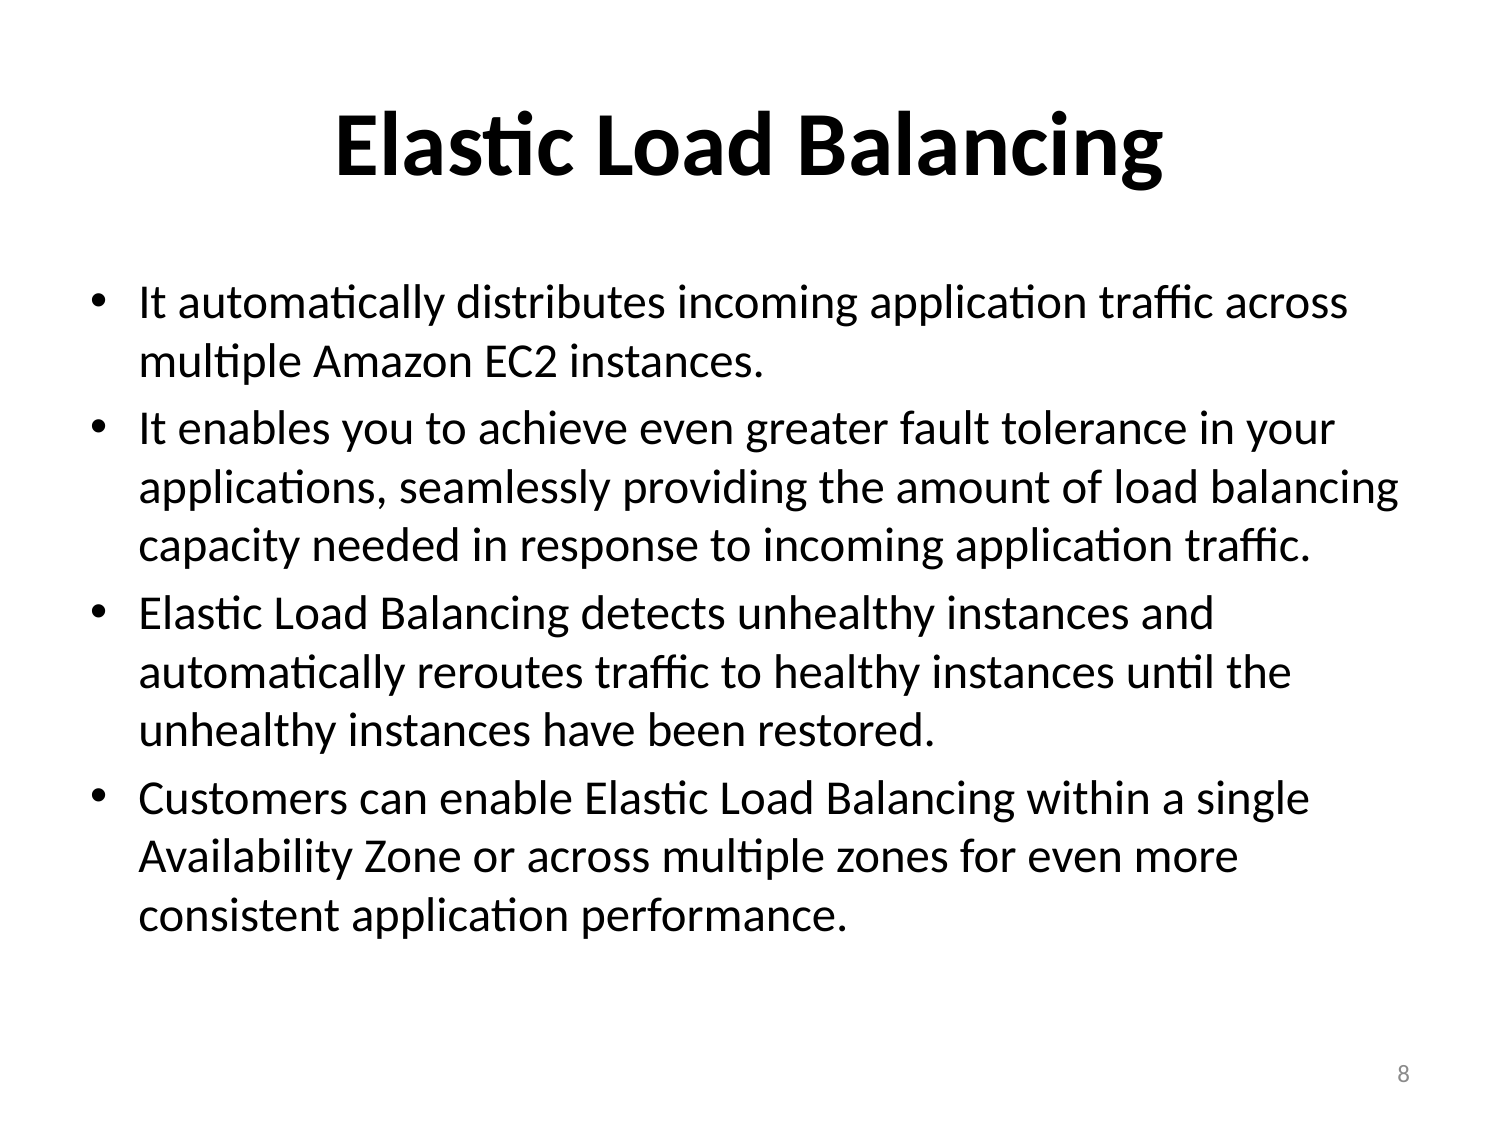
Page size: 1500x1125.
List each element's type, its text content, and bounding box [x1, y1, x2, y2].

title Elastic Load Balancing [75, 45, 1425, 233]
slide_number 8 [1074, 1042, 1425, 1103]
list It automatically distributes incoming application traffic across multiple Amazon EC2 instances. It enables you to achieve even greater fault tolerance in your applications, seamlessly providing the amount of load balancing capacity needed in response to incoming application traffic. Elastic Load Balancing detects unhealthy instances and automatically reroutes traffic to healthy instances until the unhealthy instances have been restored. Customers can enable Elastic Load Balancing within a single Availability Zone or across multiple zones for even more consistent application performance. [75, 262, 1425, 1005]
